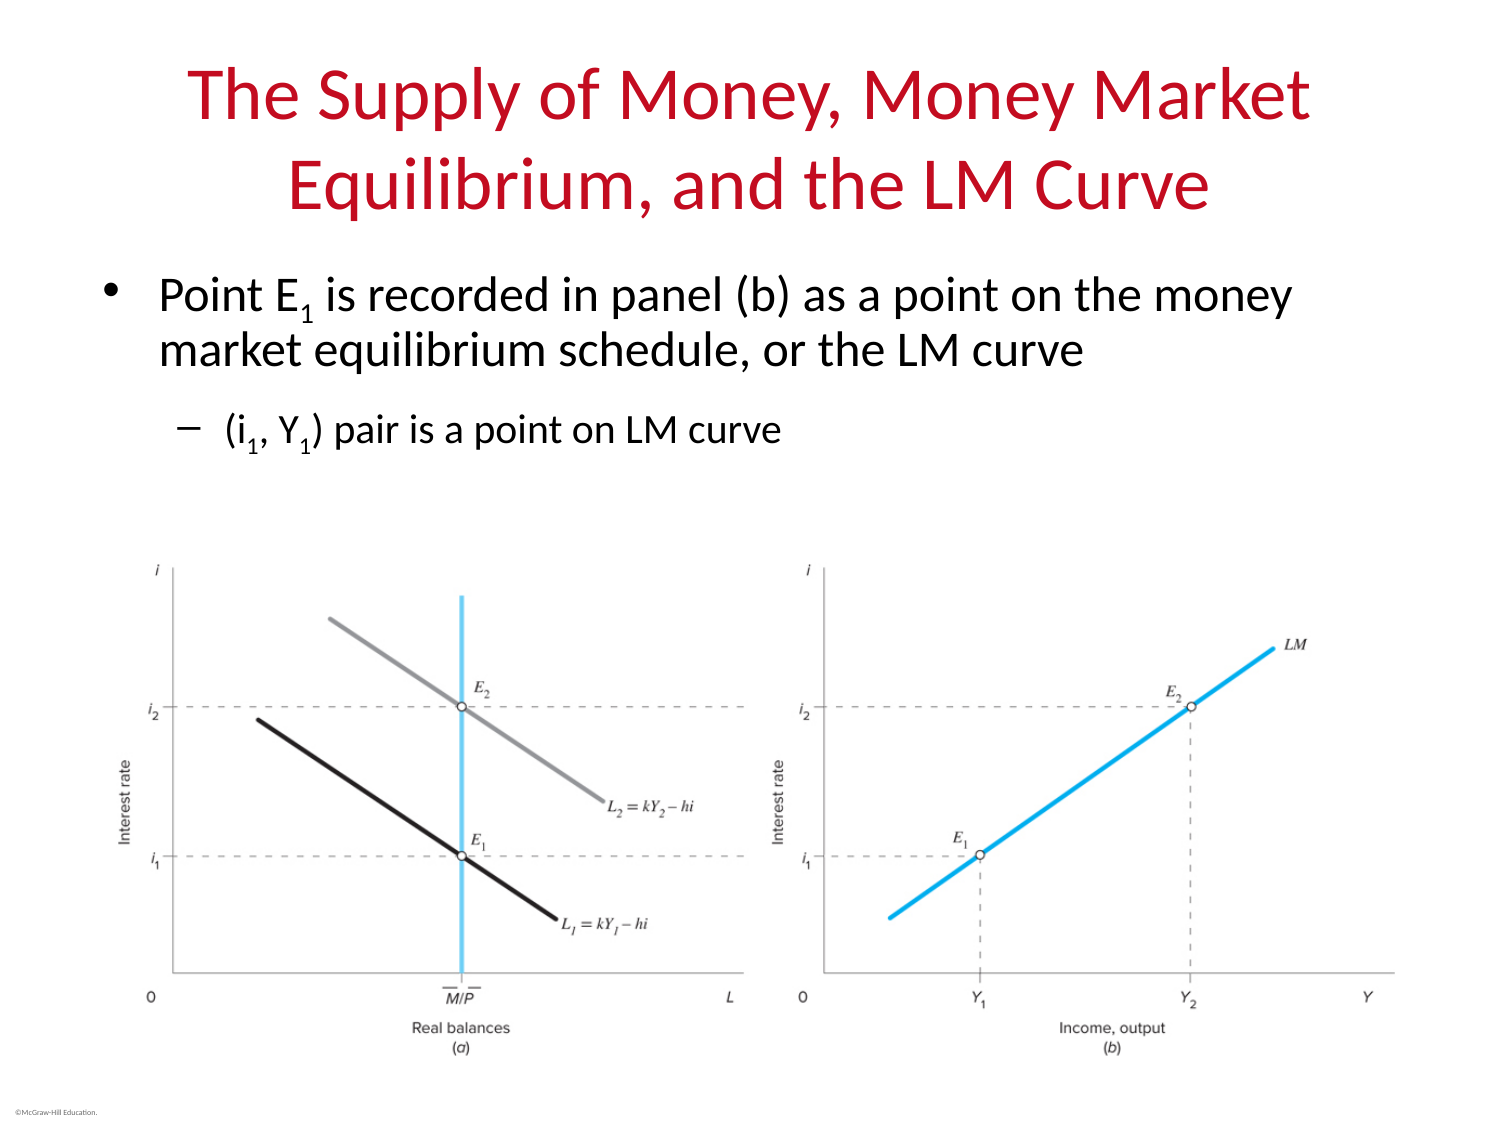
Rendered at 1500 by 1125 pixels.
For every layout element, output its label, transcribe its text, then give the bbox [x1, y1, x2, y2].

list Point E1 is recorded in panel (b) as a point on the money market equilibrium schedule, or the LM curve (i1, Y1) pair is a point on LM curve [87, 254, 1425, 488]
title The Supply of Money, Money Market Equilibrium, and the LM Curve [0, 37, 1500, 238]
picture [116, 562, 1397, 1059]
